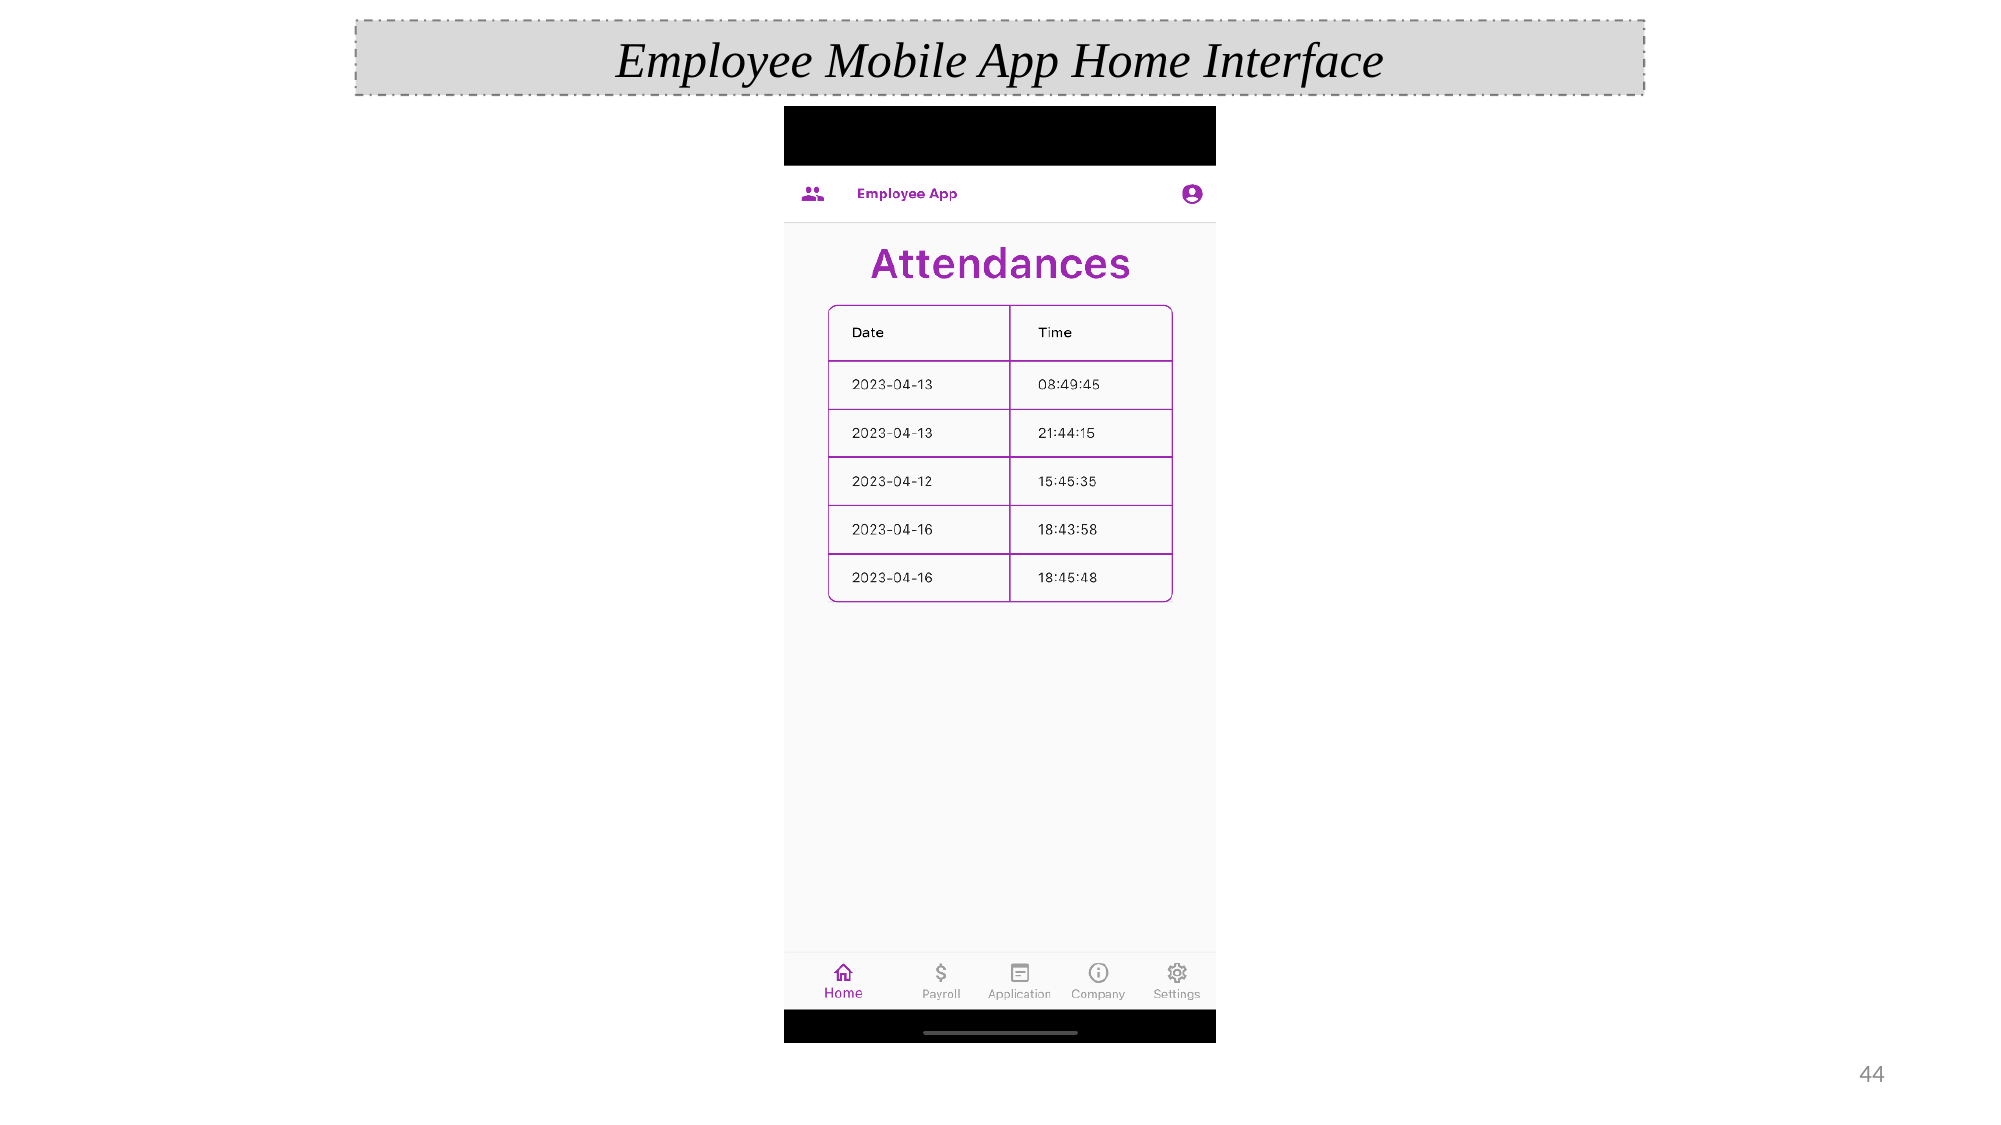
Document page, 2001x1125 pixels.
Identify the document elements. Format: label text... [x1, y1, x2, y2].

slide_number 44 [1433, 1042, 1900, 1103]
picture [783, 106, 1217, 1043]
text_box Employee Mobile App Home Interface [355, 20, 1645, 96]
